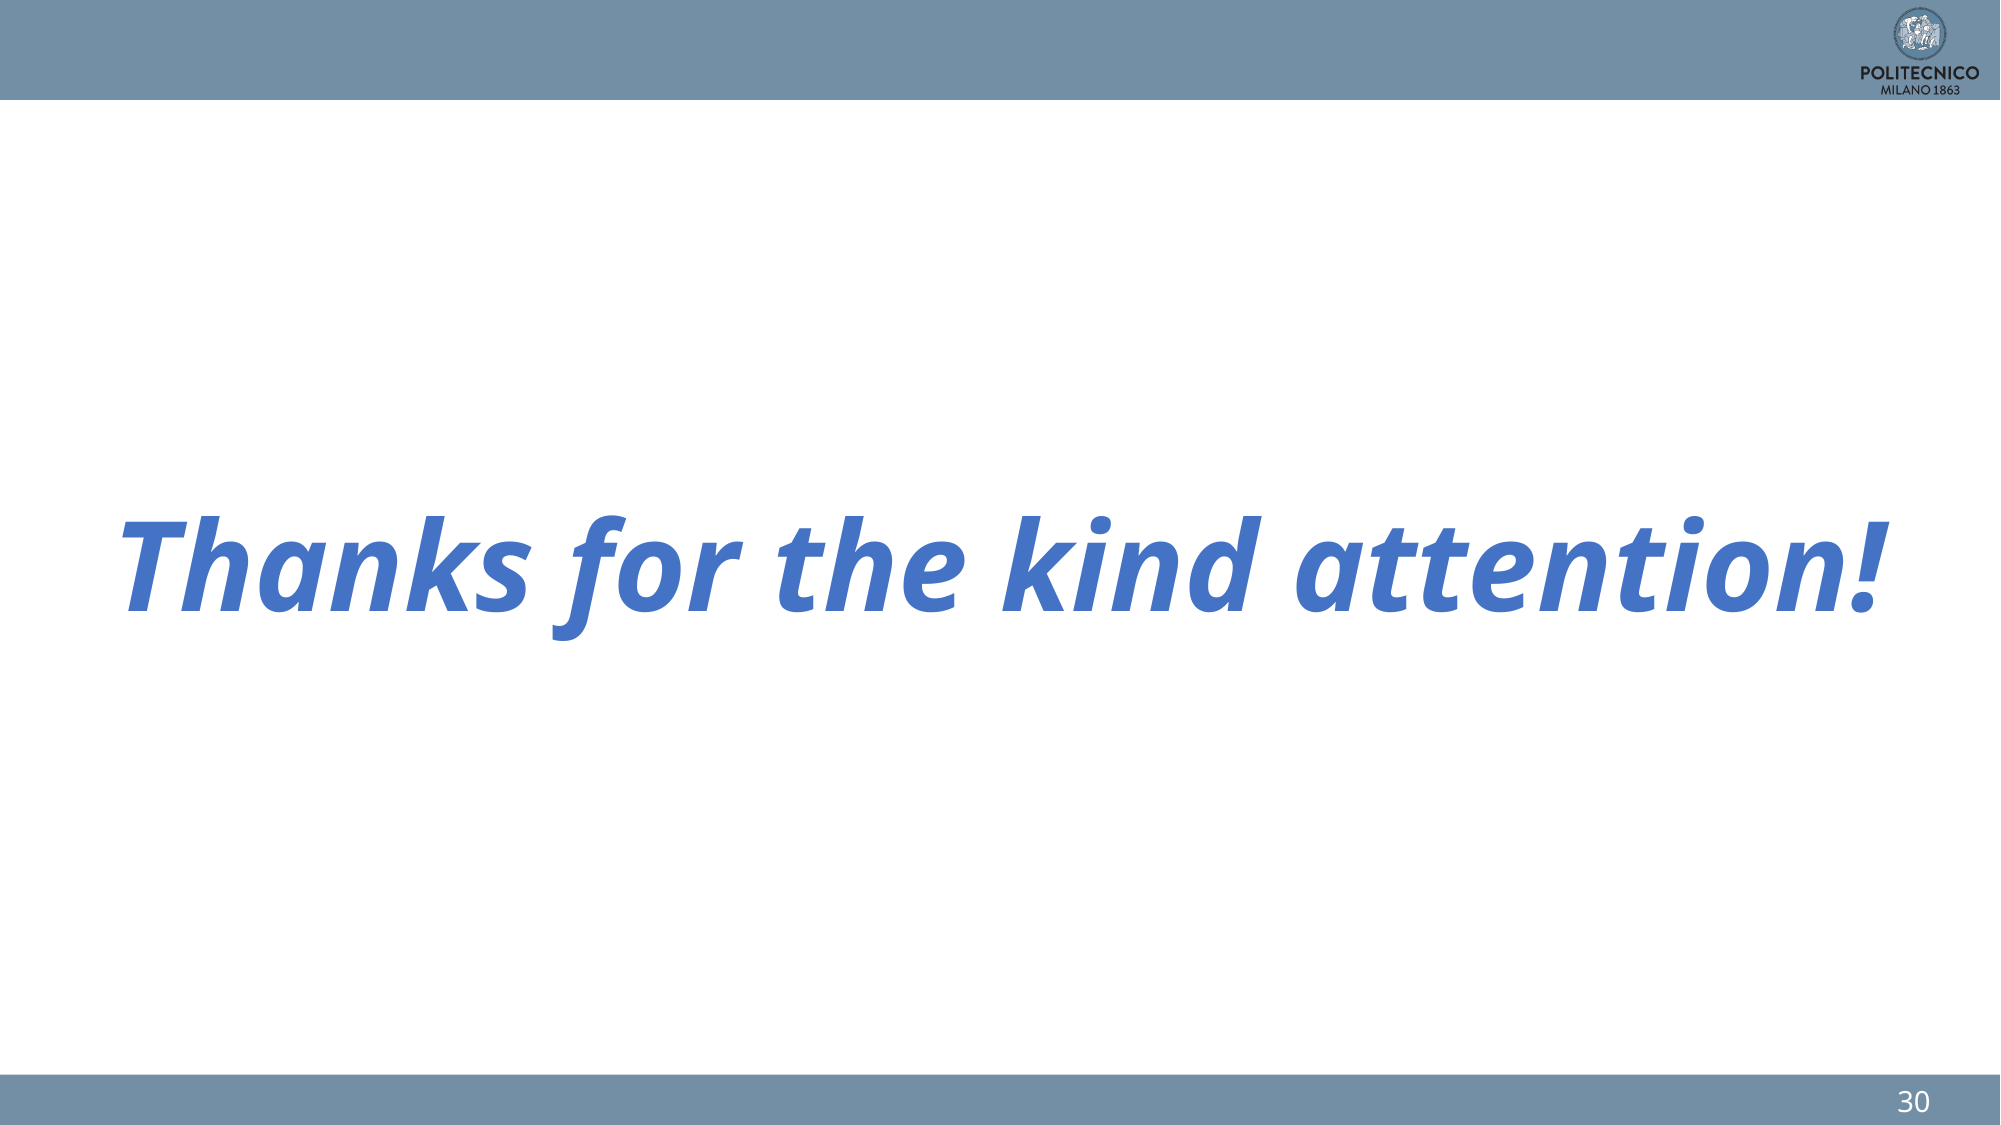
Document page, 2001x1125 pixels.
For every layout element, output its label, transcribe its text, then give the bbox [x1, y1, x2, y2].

text_box Thanks for the kind attention! [16, 479, 1984, 644]
picture [1839, 0, 2000, 113]
